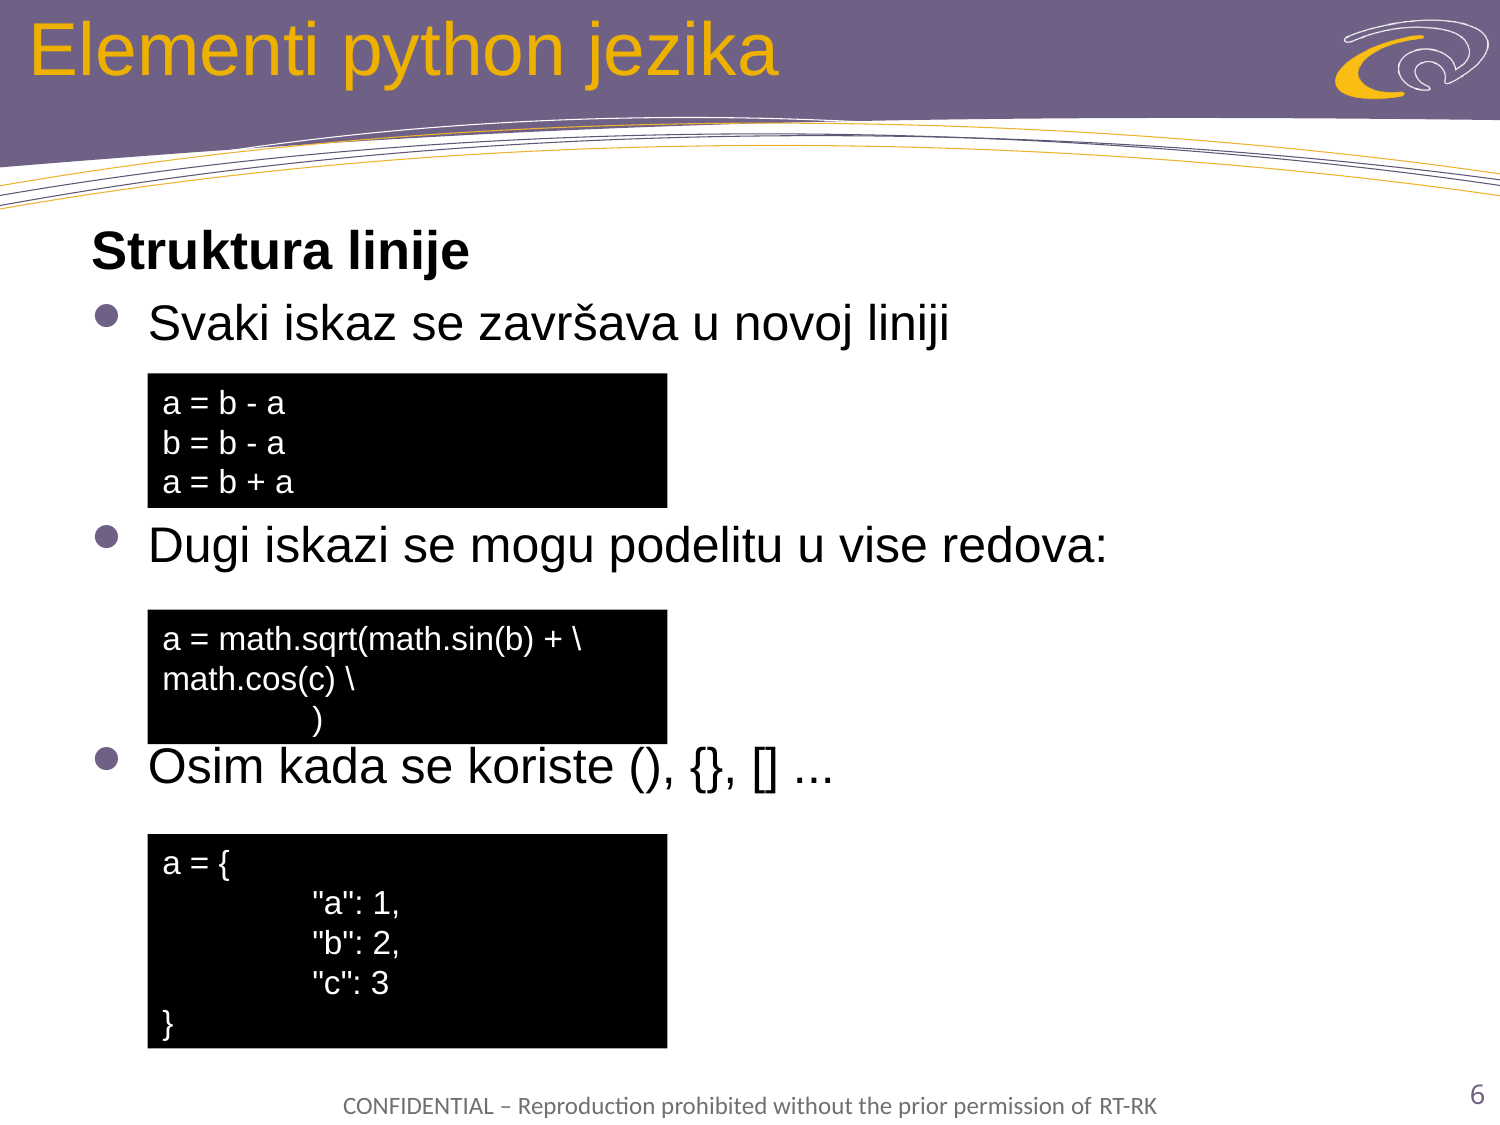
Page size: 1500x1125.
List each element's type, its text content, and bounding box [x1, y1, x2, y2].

title Elementi python jezika [13, 0, 1313, 119]
picture [1322, 0, 1500, 102]
text_box a = { "a": 1, "b": 2, "c": 3 } [147, 834, 668, 1049]
text_box a = math.sqrt(math.sin(b) + \ math.cos(c) \ ) [147, 609, 668, 745]
list Struktura linije Svaki iskaz se završava u novoj liniji Dugi iskazi se mogu podelitu u vise redova: Osim kada se koriste (), {}, [] ... [76, 207, 1427, 1036]
text_box a = b - a b = b - a a = b + a [147, 373, 668, 508]
